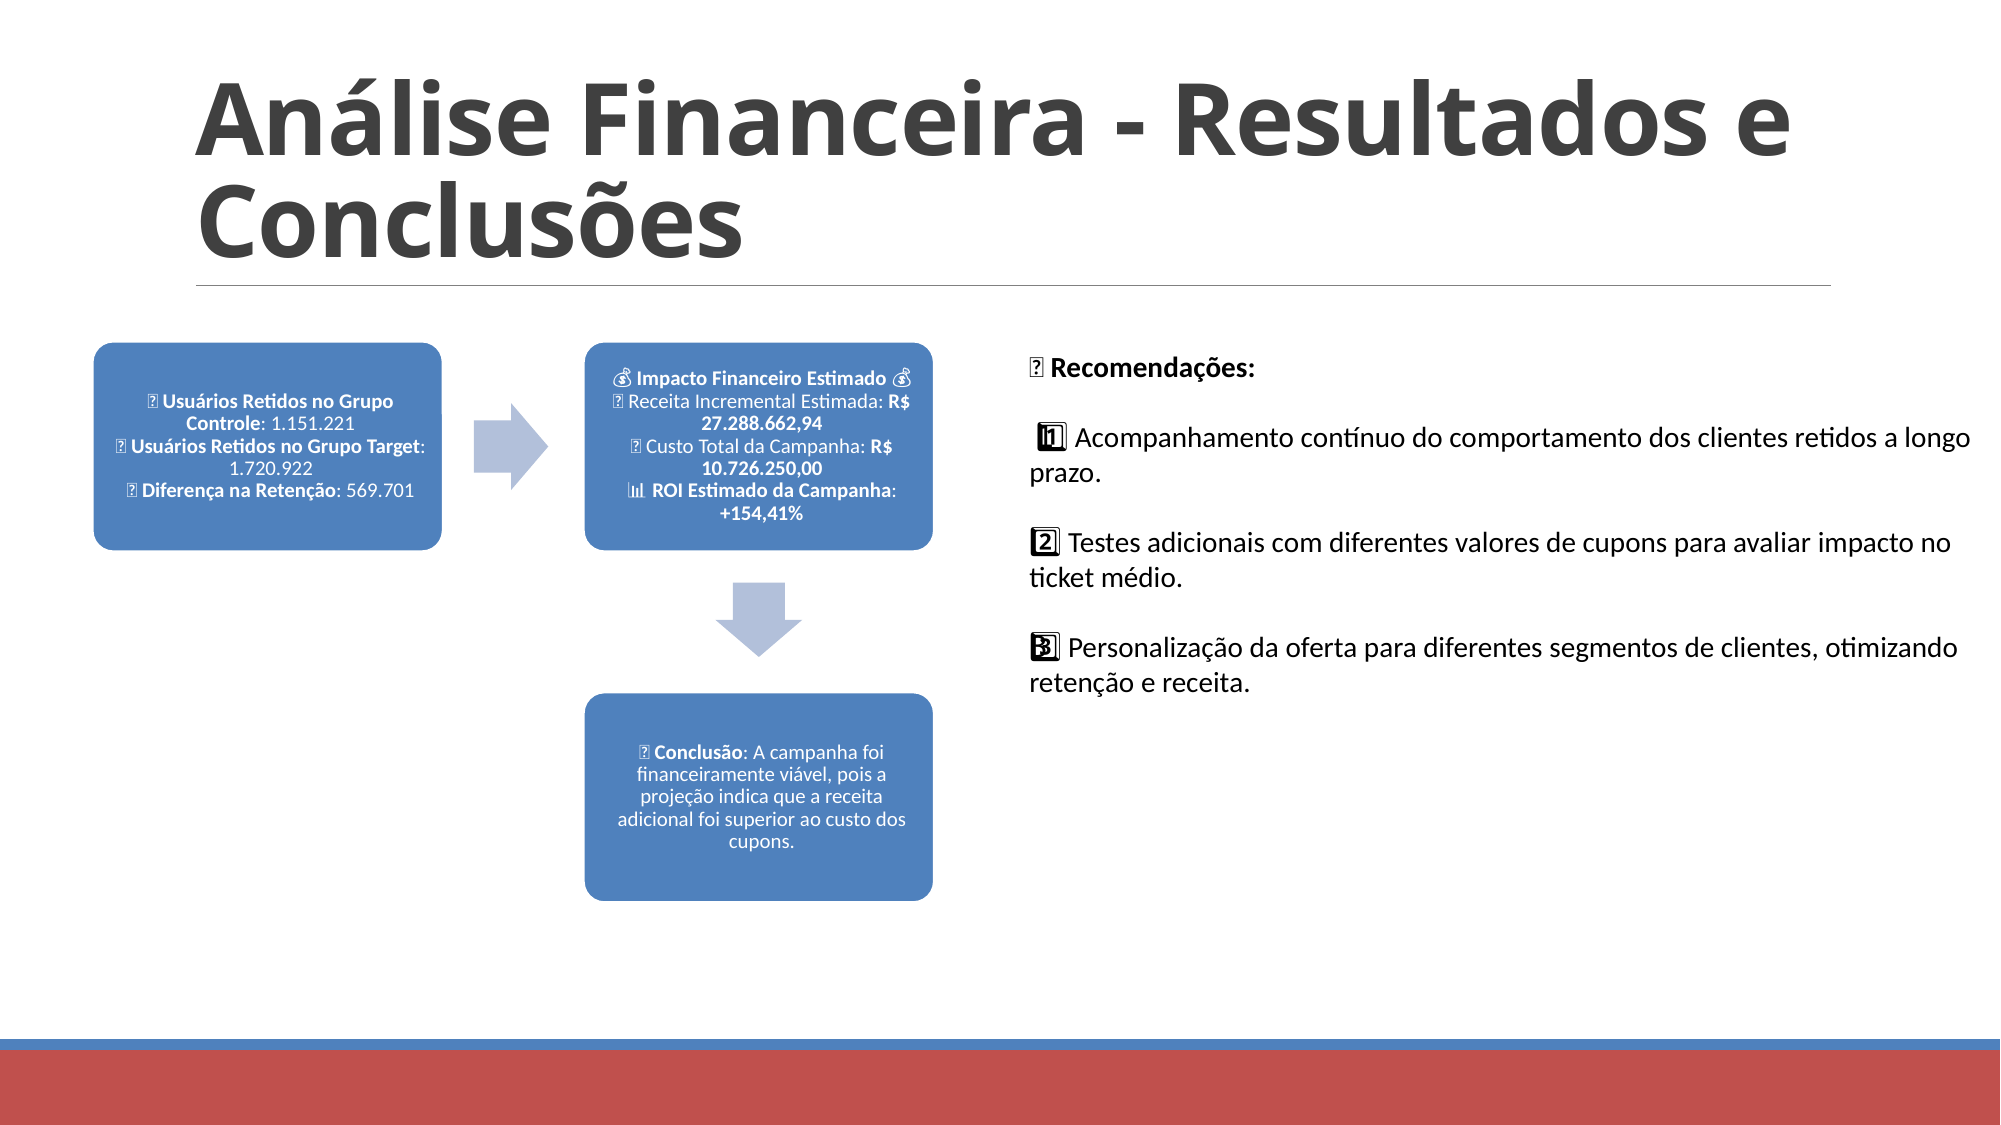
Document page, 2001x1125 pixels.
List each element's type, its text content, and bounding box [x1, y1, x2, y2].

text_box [40, 340, 986, 904]
title Análise Financeira - Resultados e Conclusões [180, 47, 1830, 285]
text_box 📢 Recomendações: 1️⃣ Acompanhamento contínuo do comportamento dos clientes retidos a longo prazo. 2️⃣ Testes adicionais com diferentes valores de cupons para avaliar impacto no ticket médio. 3️⃣ Personalização da oferta para diferentes segmentos de clientes, otimizando retenção e receita. [1014, 340, 2000, 706]
